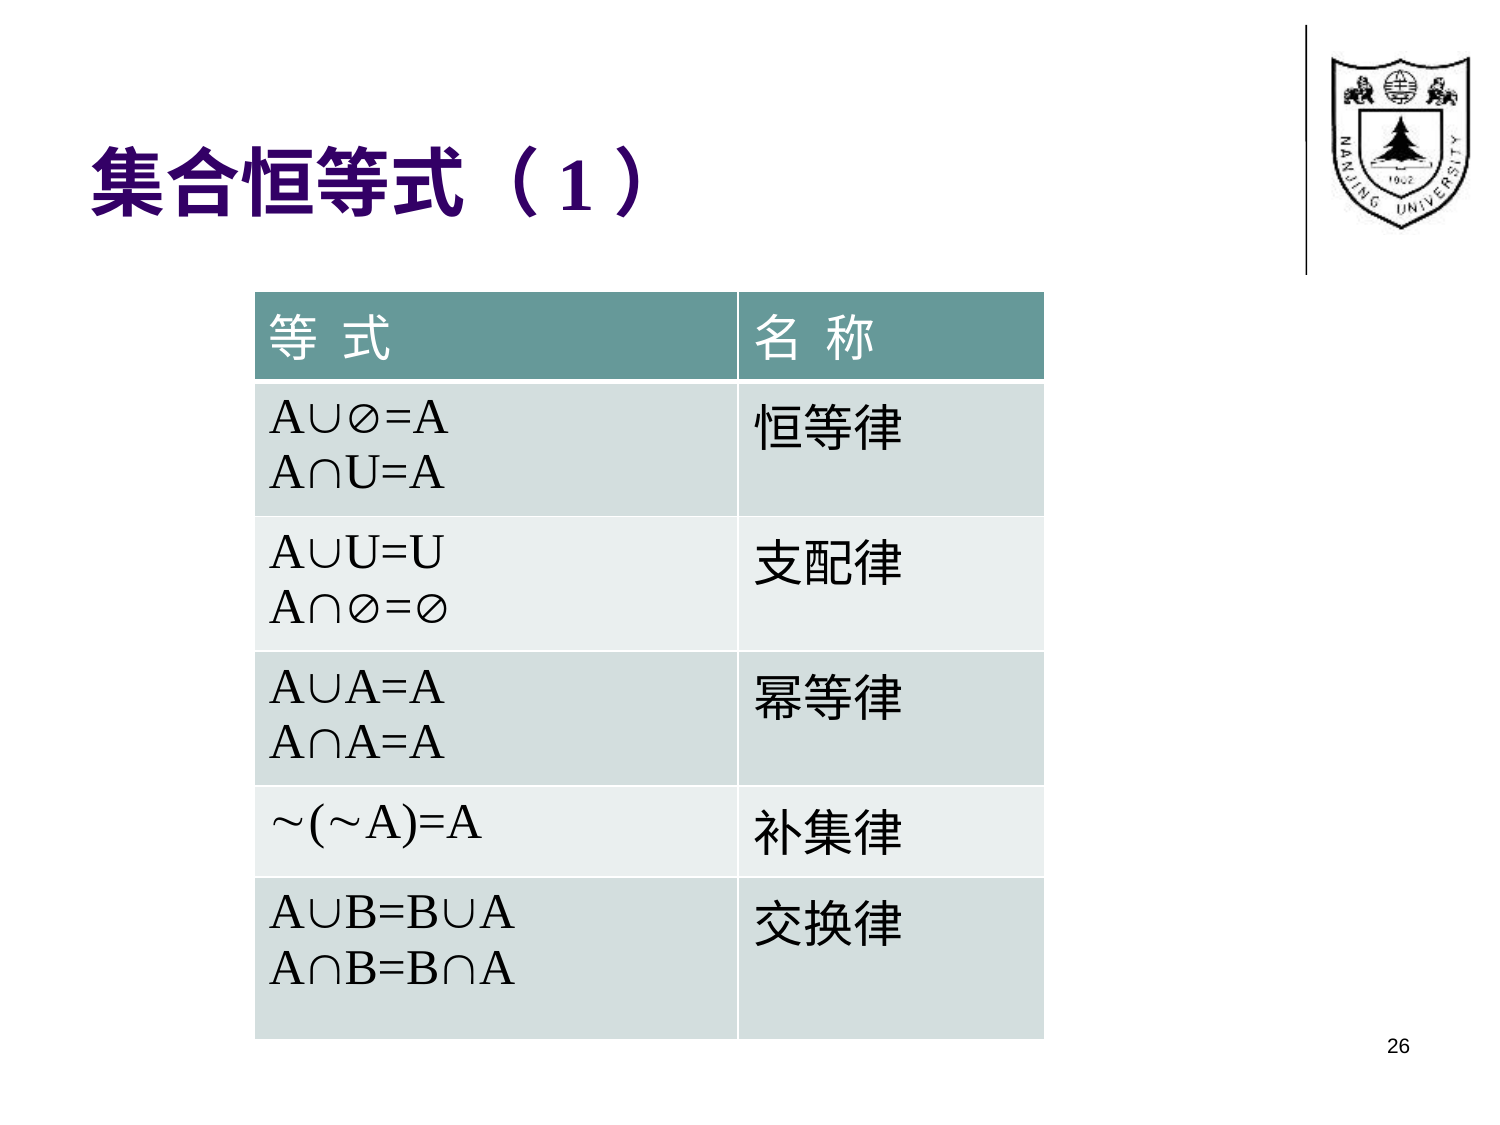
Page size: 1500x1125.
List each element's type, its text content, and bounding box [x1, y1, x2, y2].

table_cell A=A AU=A [255, 384, 737, 516]
table_cell AA=A AA=A [255, 652, 737, 785]
slide_number 26 [1074, 1024, 1426, 1101]
table_cell AU=U A= [255, 517, 737, 650]
table_header 名 称 [739, 292, 1044, 379]
table_header 等 式 [255, 292, 737, 379]
table_cell AB=BA AB=BA [255, 878, 737, 1039]
table_cell (A)=A [255, 787, 737, 876]
table_cell 支配律 [739, 517, 1044, 650]
table_cell 交换律 [739, 878, 1044, 1039]
table_cell 幂等律 [739, 652, 1044, 785]
picture [1328, 51, 1481, 235]
table_cell 补集律 [739, 787, 1044, 876]
title 集合恒等式（1） [75, 20, 1313, 233]
table_cell 恒等律 [739, 384, 1044, 516]
